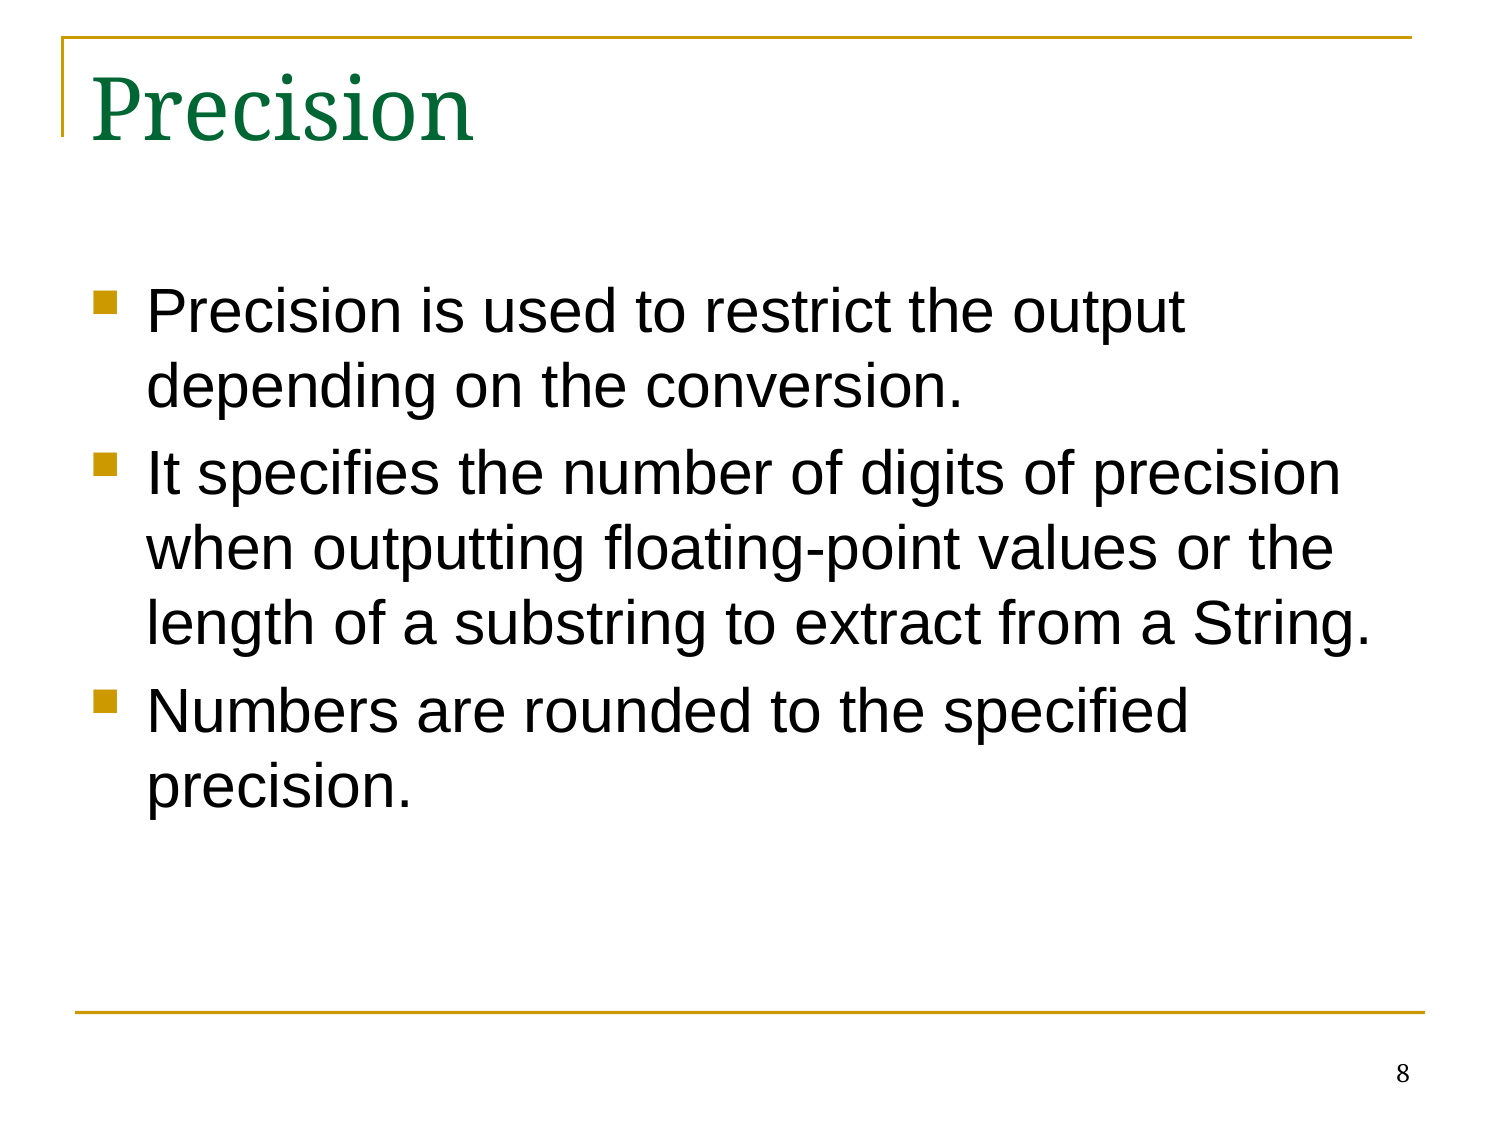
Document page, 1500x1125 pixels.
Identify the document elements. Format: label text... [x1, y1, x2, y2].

title Precision [74, 45, 1426, 233]
list Precision is used to restrict the output depending on the conversion. It specifies the number of digits of precision when outputting floating-point values or the length of a substring to extract from a String. Numbers are rounded to the specified precision. [74, 262, 1426, 1006]
slide_number 8 [1074, 1023, 1426, 1100]
